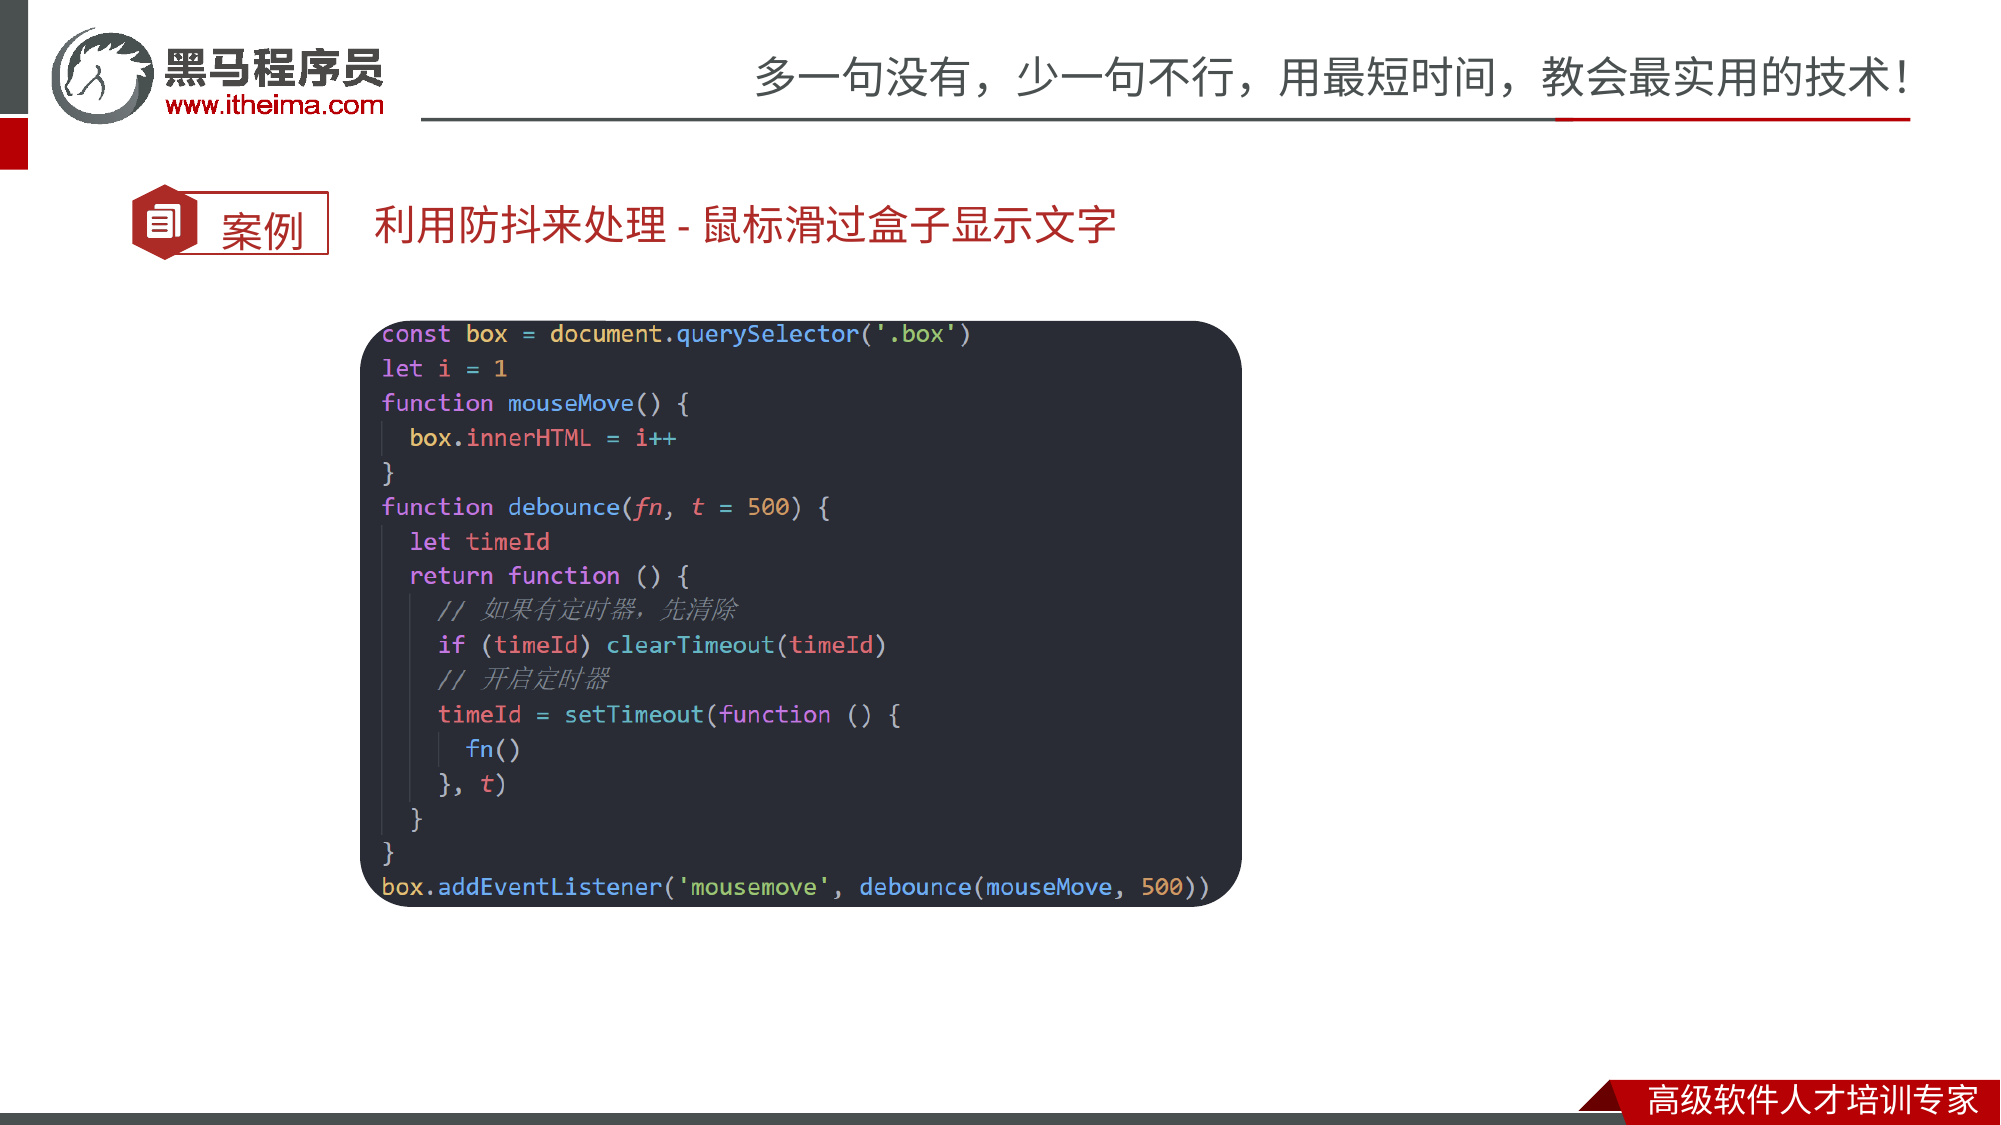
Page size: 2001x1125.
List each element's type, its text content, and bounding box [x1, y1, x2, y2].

list 利用防抖来处理-鼠标滑过盒子显示文字 [360, 181, 1872, 266]
picture [50, 26, 384, 125]
picture [359, 320, 1243, 908]
picture [147, 204, 181, 238]
